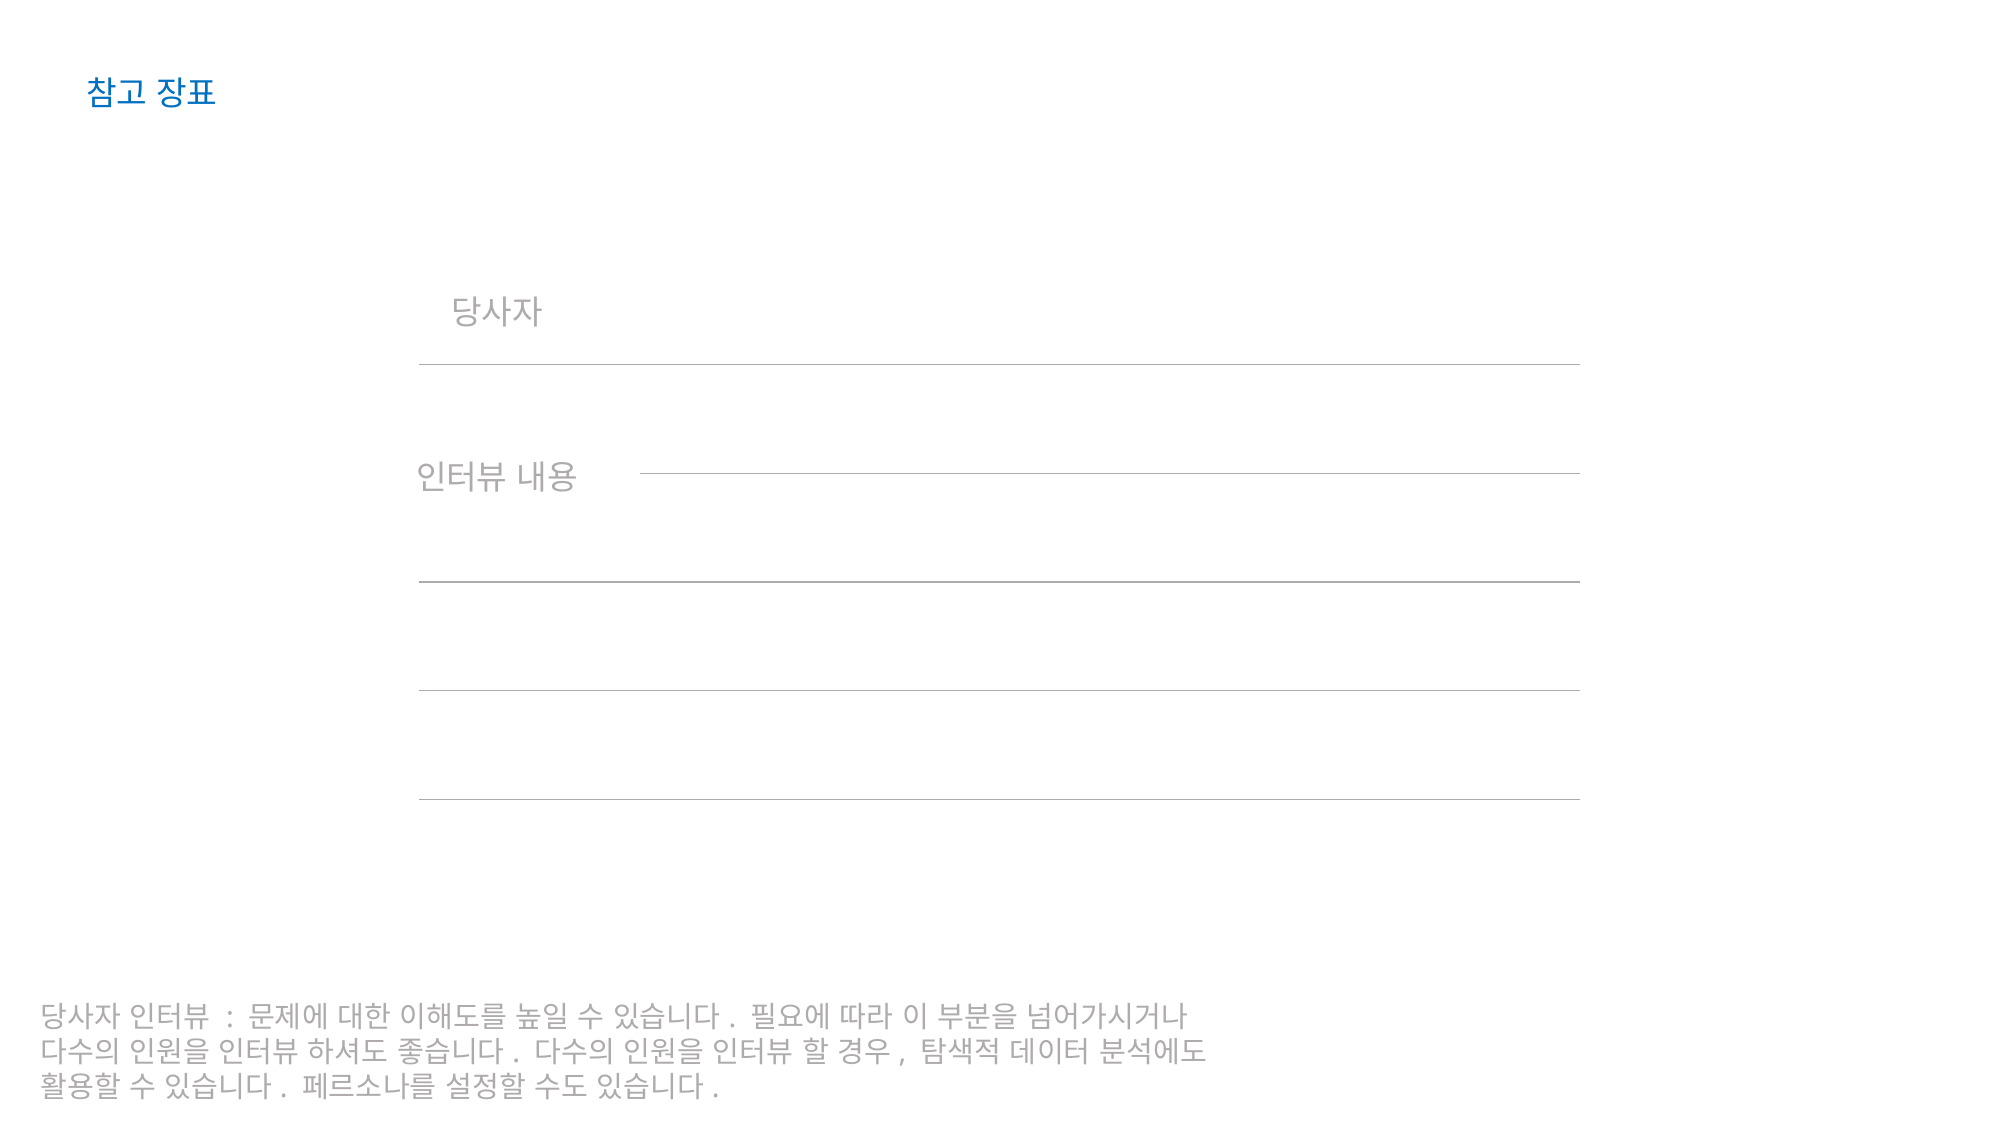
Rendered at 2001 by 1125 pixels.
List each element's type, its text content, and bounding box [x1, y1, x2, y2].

text_box 당사자 인터뷰 : 문제에 대한 이해도를 높일 수 있습니다. 필요에 따라 이 부분을 넘어가시거나 다수의 인원을 인터뷰 하셔도 좋습니다. 다수의 인원을 인터뷰 할 경우, 탐색적 데이터 분석에도 활용할 수 있습니다. 페르소나를 설정할 수도 있습니다. [25, 991, 1263, 1111]
text_box 인터뷰 내용 [370, 449, 624, 504]
text_box 참고 장표 [25, 64, 279, 120]
text_box 당사자 [370, 284, 624, 339]
